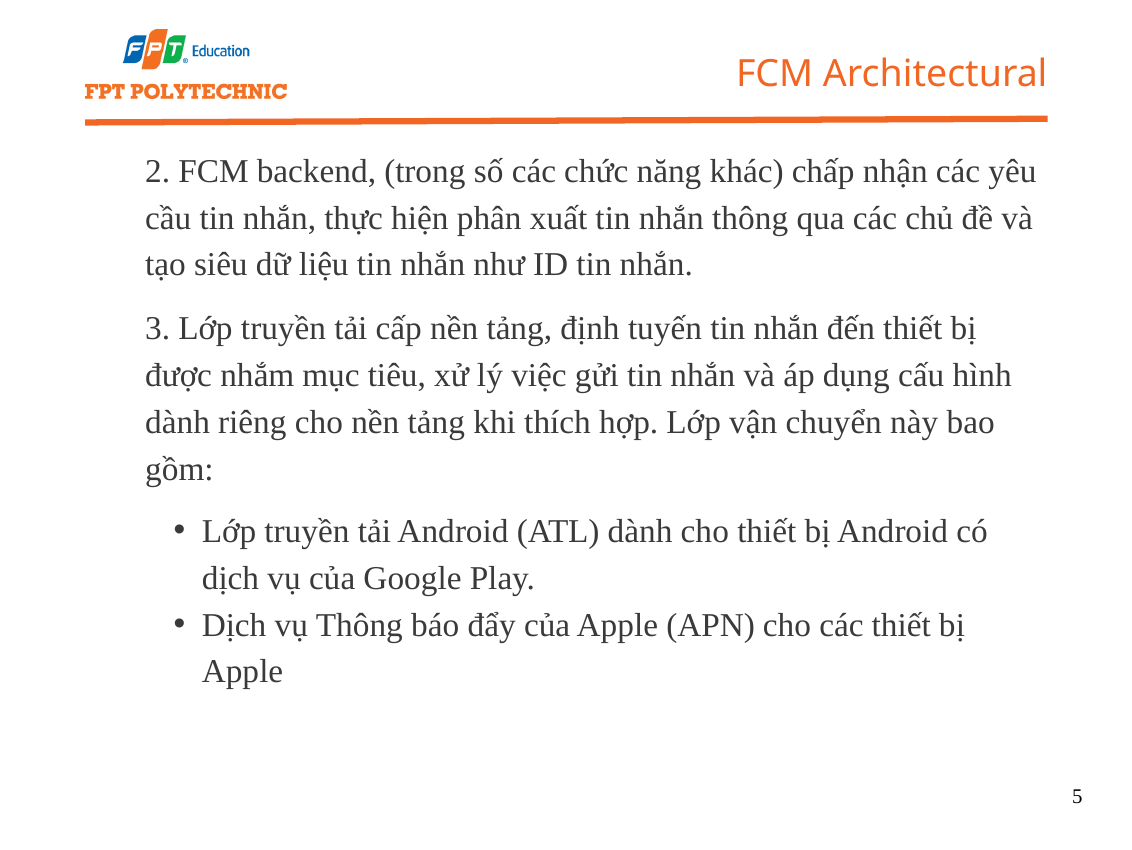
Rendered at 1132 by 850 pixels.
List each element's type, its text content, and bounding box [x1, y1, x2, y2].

text_box FCM Architectural [688, 41, 1048, 95]
text_box 3. Lớp truyền tải cấp nền tảng, định tuyến tin nhắn đến thiết bị được nhắm mục tiêu, xử lý việc gửi tin nhắn và áp dụng cấu hình dành riêng cho nền tảng khi thích hợp. Lớp vận chuyển này bao gồm: [145, 300, 1048, 487]
text_box [85, 29, 287, 99]
text_box Lớp truyền tải Android (ATL) dành cho thiết bị Android có dịch vụ của Google Play. Dịch vụ Thông báo đẩy của Apple (APN) cho các thiết bị Apple [145, 502, 1048, 690]
text_box 5 [1047, 778, 1083, 808]
text_box 2. FCM backend, (trong số các chức năng khác) chấp nhận các yêu cầu tin nhắn, thực hiện phân xuất tin nhắn thông qua các chủ đề và tạo siêu dữ liệu tin nhắn như ID tin nhắn. [145, 142, 1048, 283]
